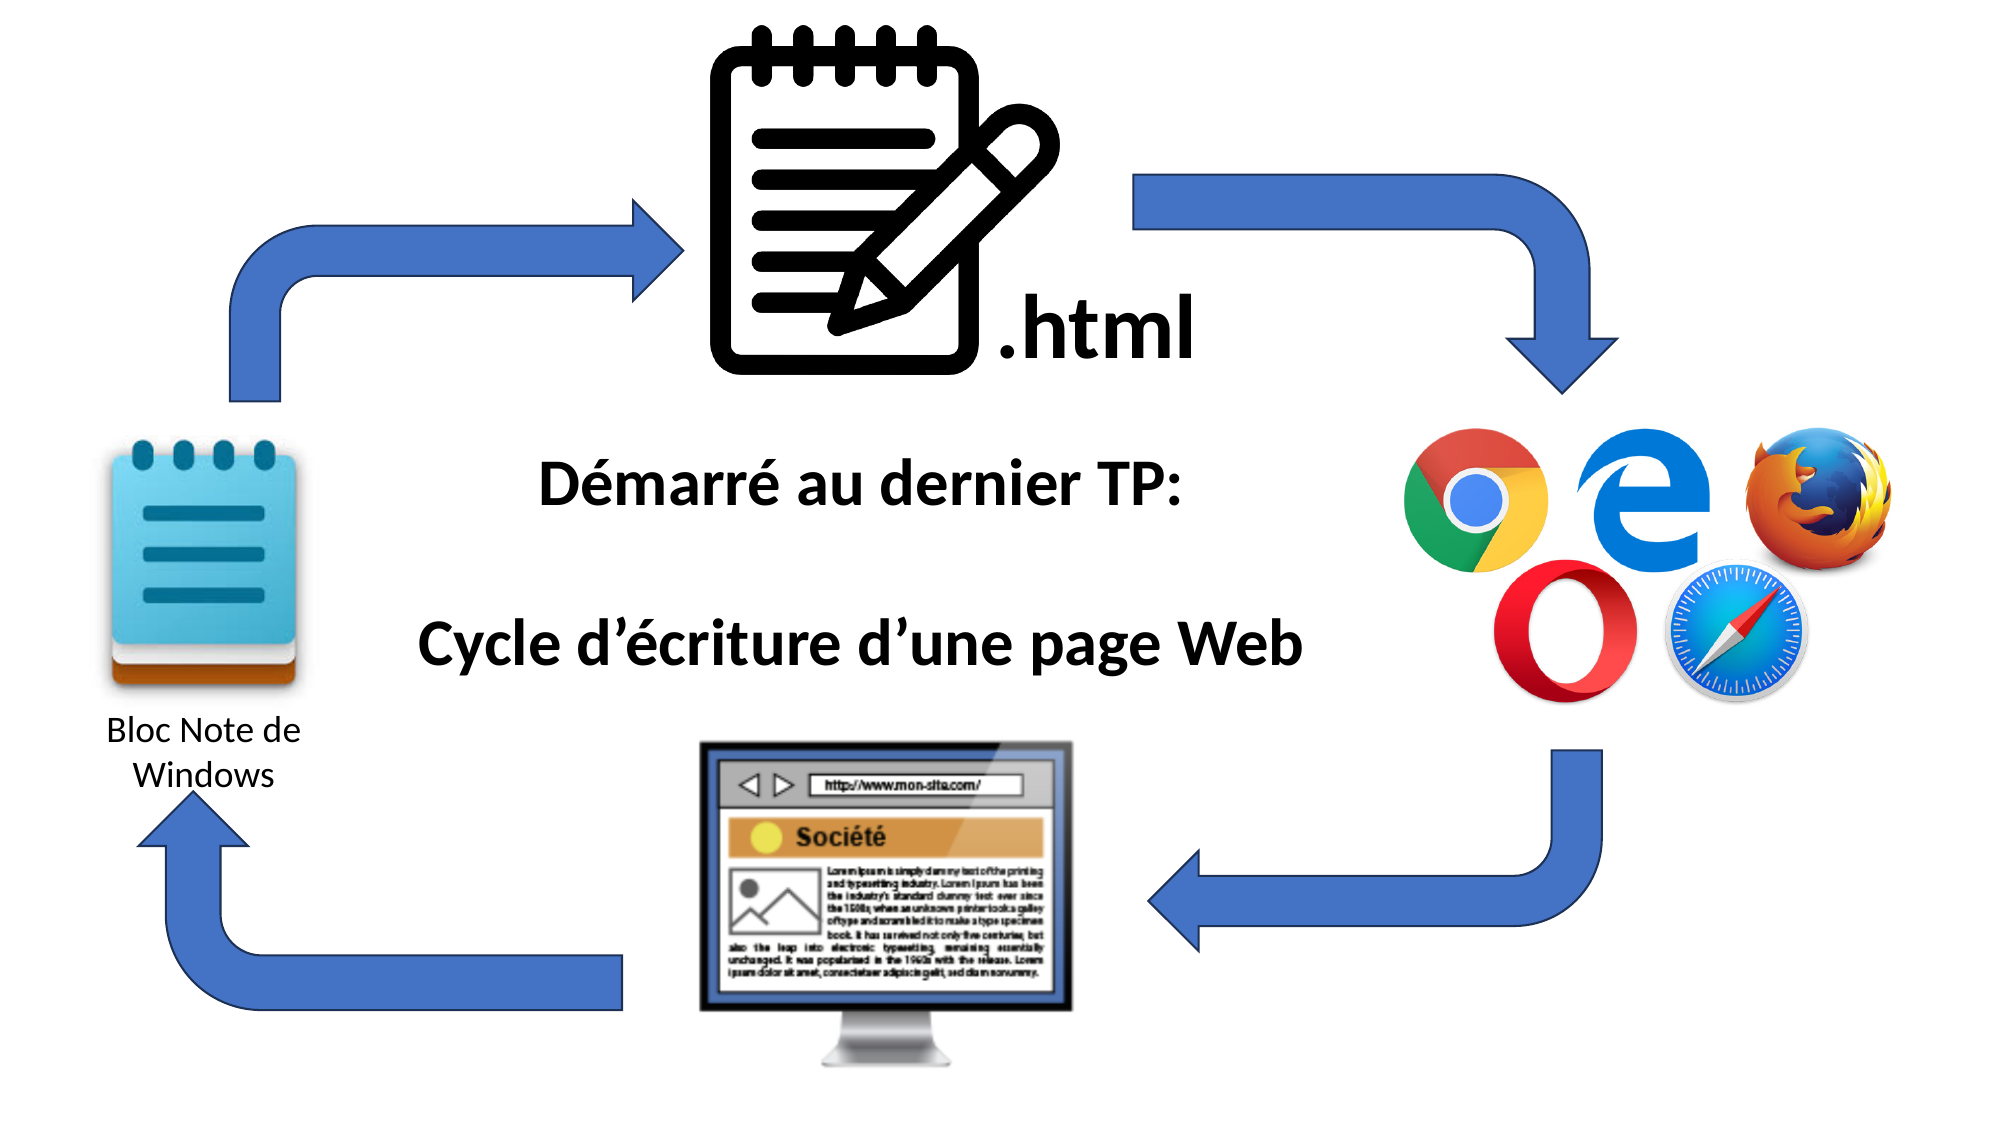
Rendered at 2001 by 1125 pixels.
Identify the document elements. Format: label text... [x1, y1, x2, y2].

picture [673, 723, 1097, 1078]
text_box [135, 789, 624, 1012]
text_box .html [969, 260, 1224, 385]
picture [43, 401, 365, 724]
text_box [228, 197, 685, 401]
picture [1387, 419, 1913, 706]
text_box [1146, 749, 1603, 954]
text_box Bloc Note de Windows [77, 724, 331, 802]
text_box Démarré au dernier TP: Cycle d’écriture d’une page Web [394, 431, 1329, 687]
picture [710, 25, 1060, 375]
text_box [1132, 173, 1620, 395]
